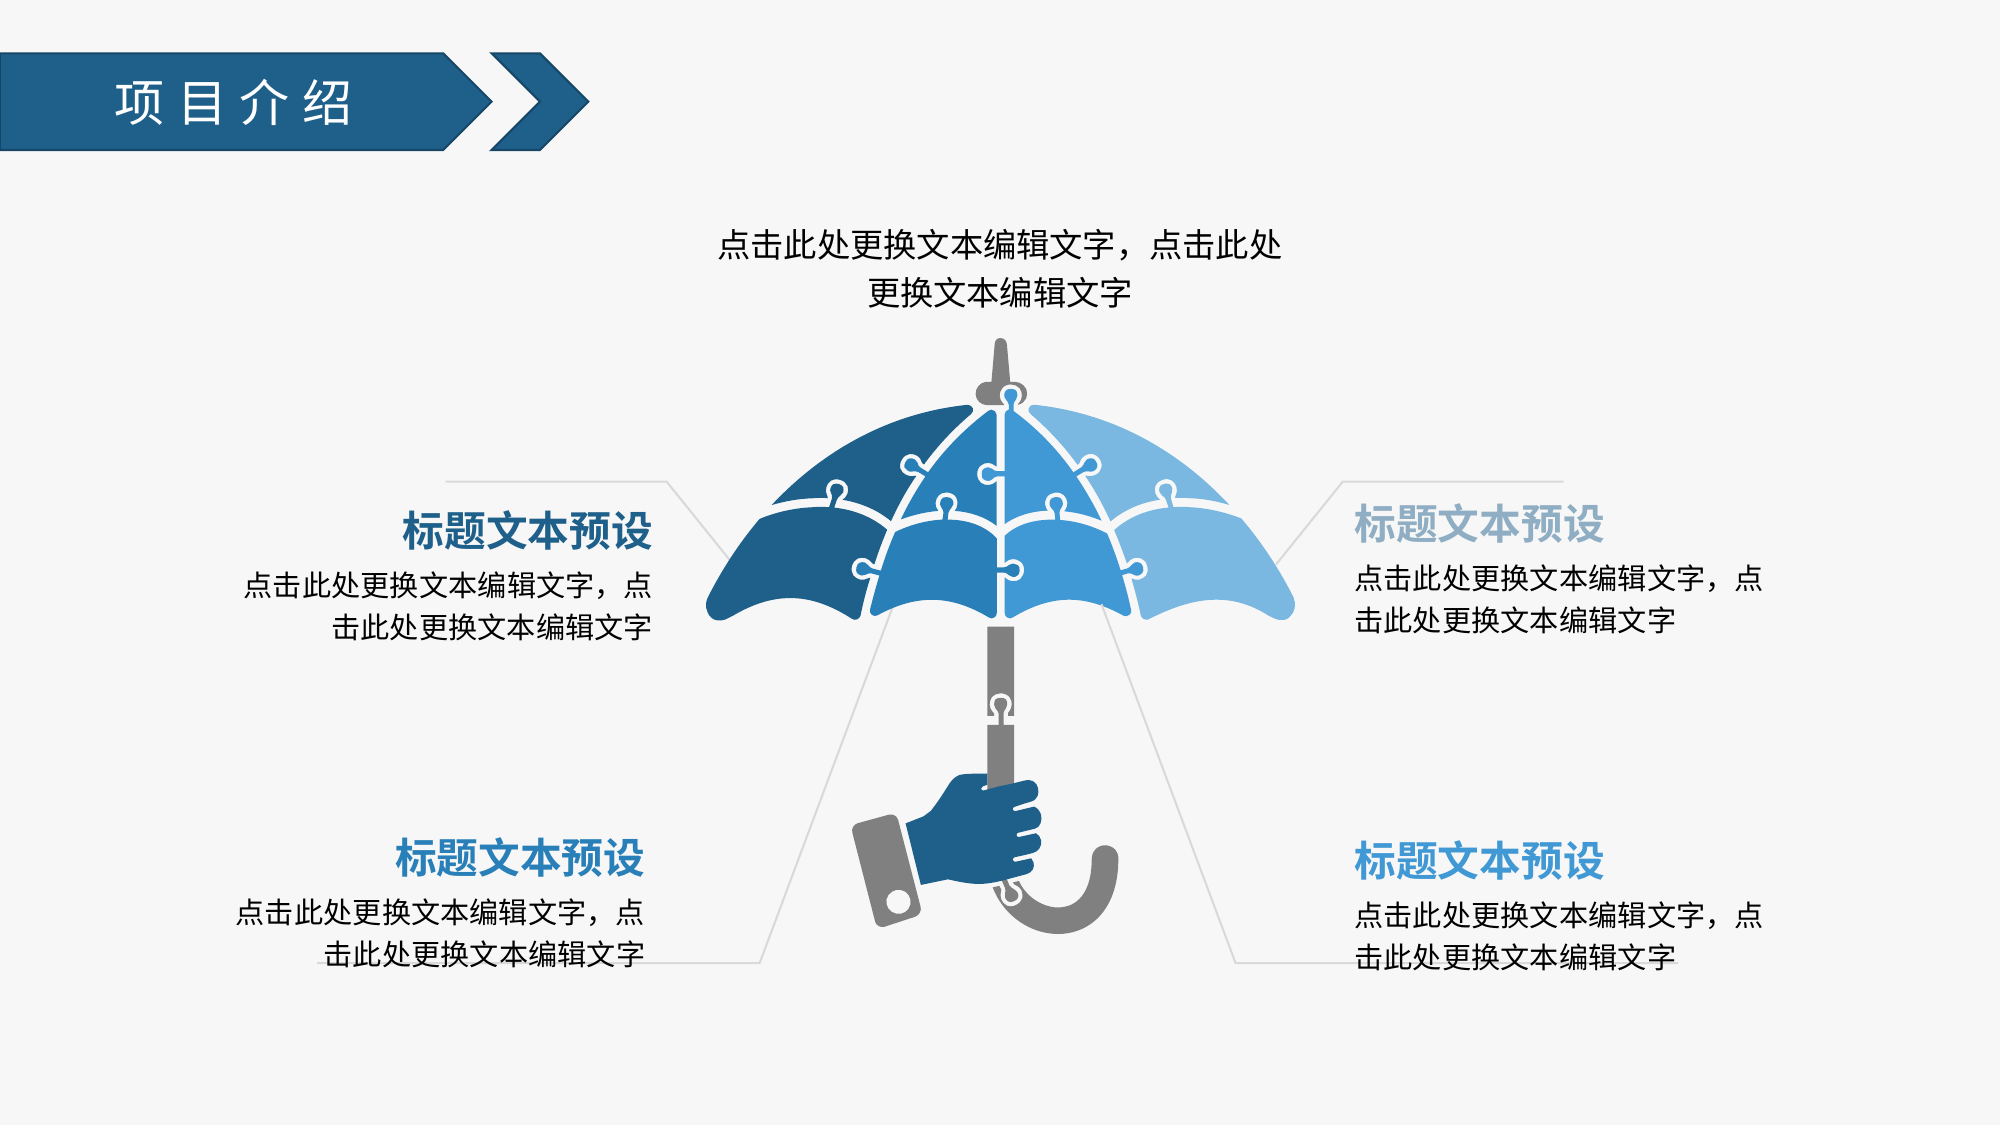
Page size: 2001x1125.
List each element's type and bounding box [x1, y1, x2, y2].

text_box [222, 185, 1778, 972]
text_box [0, 53, 589, 150]
